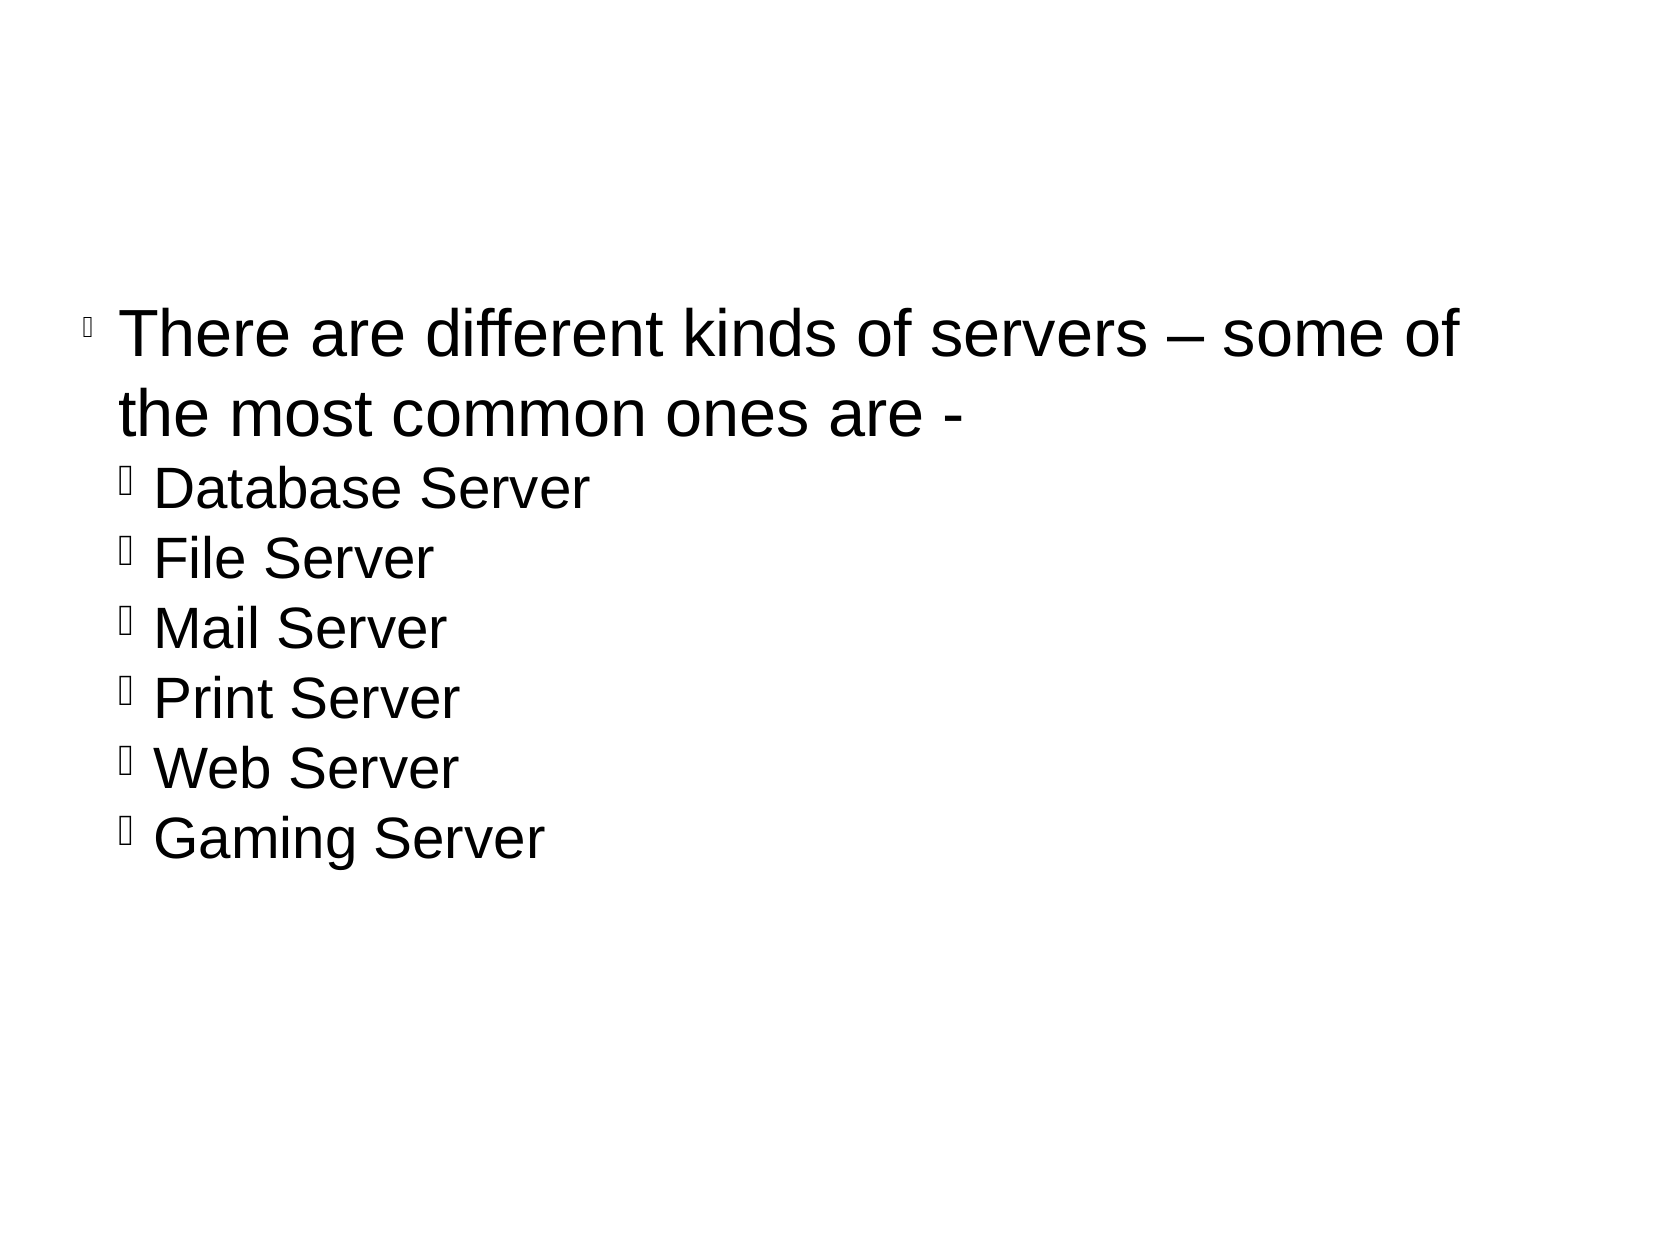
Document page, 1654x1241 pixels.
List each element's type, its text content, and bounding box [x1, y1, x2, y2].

text_box There are different kinds of servers – some of the most common ones are - Database Server File Server Mail Server Print Server Web Server Gaming Server [82, 290, 1571, 1010]
